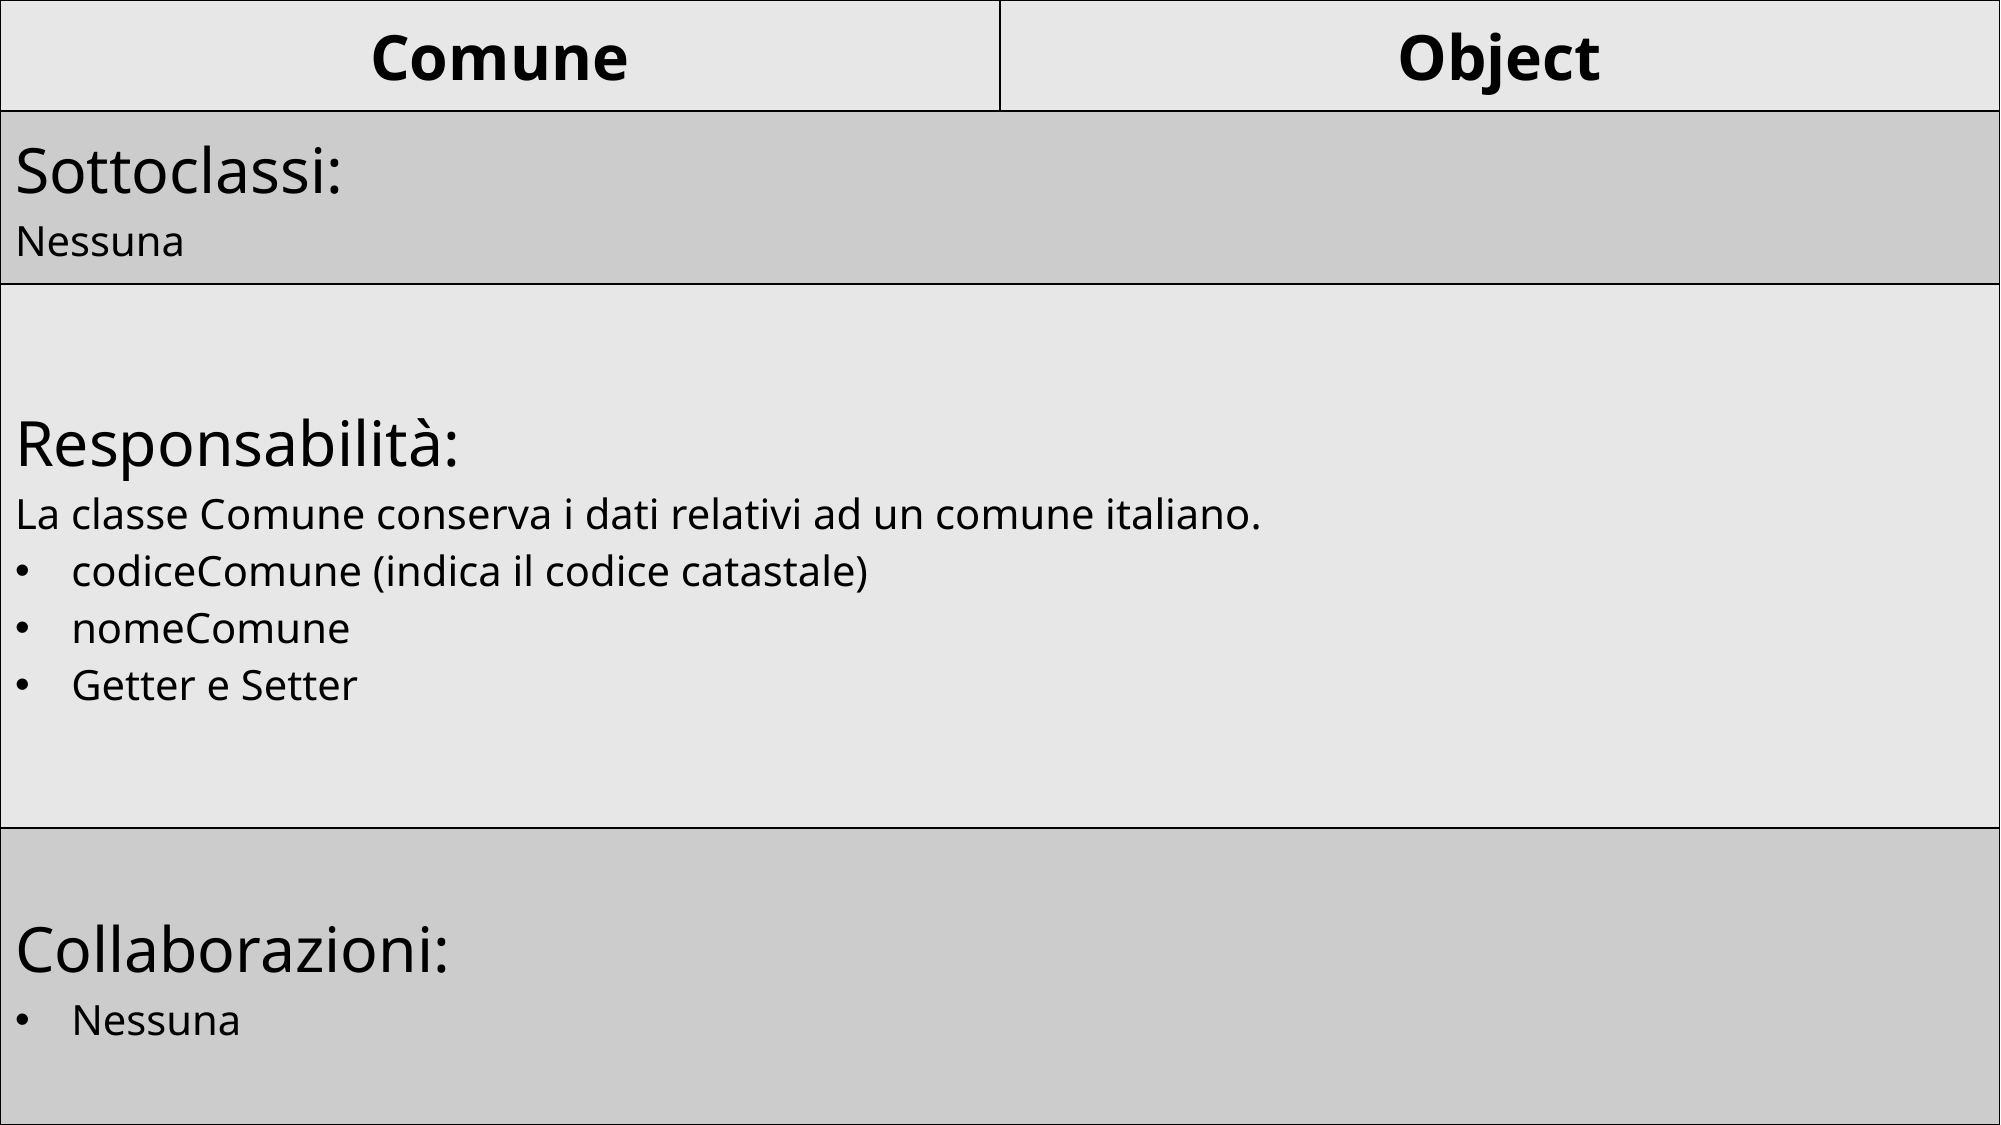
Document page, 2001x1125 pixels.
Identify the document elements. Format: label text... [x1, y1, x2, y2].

table_cell Collaborazioni: Nessuna [1, 829, 1999, 1124]
table_cell Responsabilità: La classe Comune conserva i dati relativi ad un comune italiano. codiceComune (indica il codice catastale) nomeComune Getter e Setter [1, 285, 1999, 827]
table_cell Sottoclassi: Nessuna [1, 112, 1999, 283]
table_header Comune [1, 1, 999, 110]
table_header Object [1001, 1, 1999, 110]
